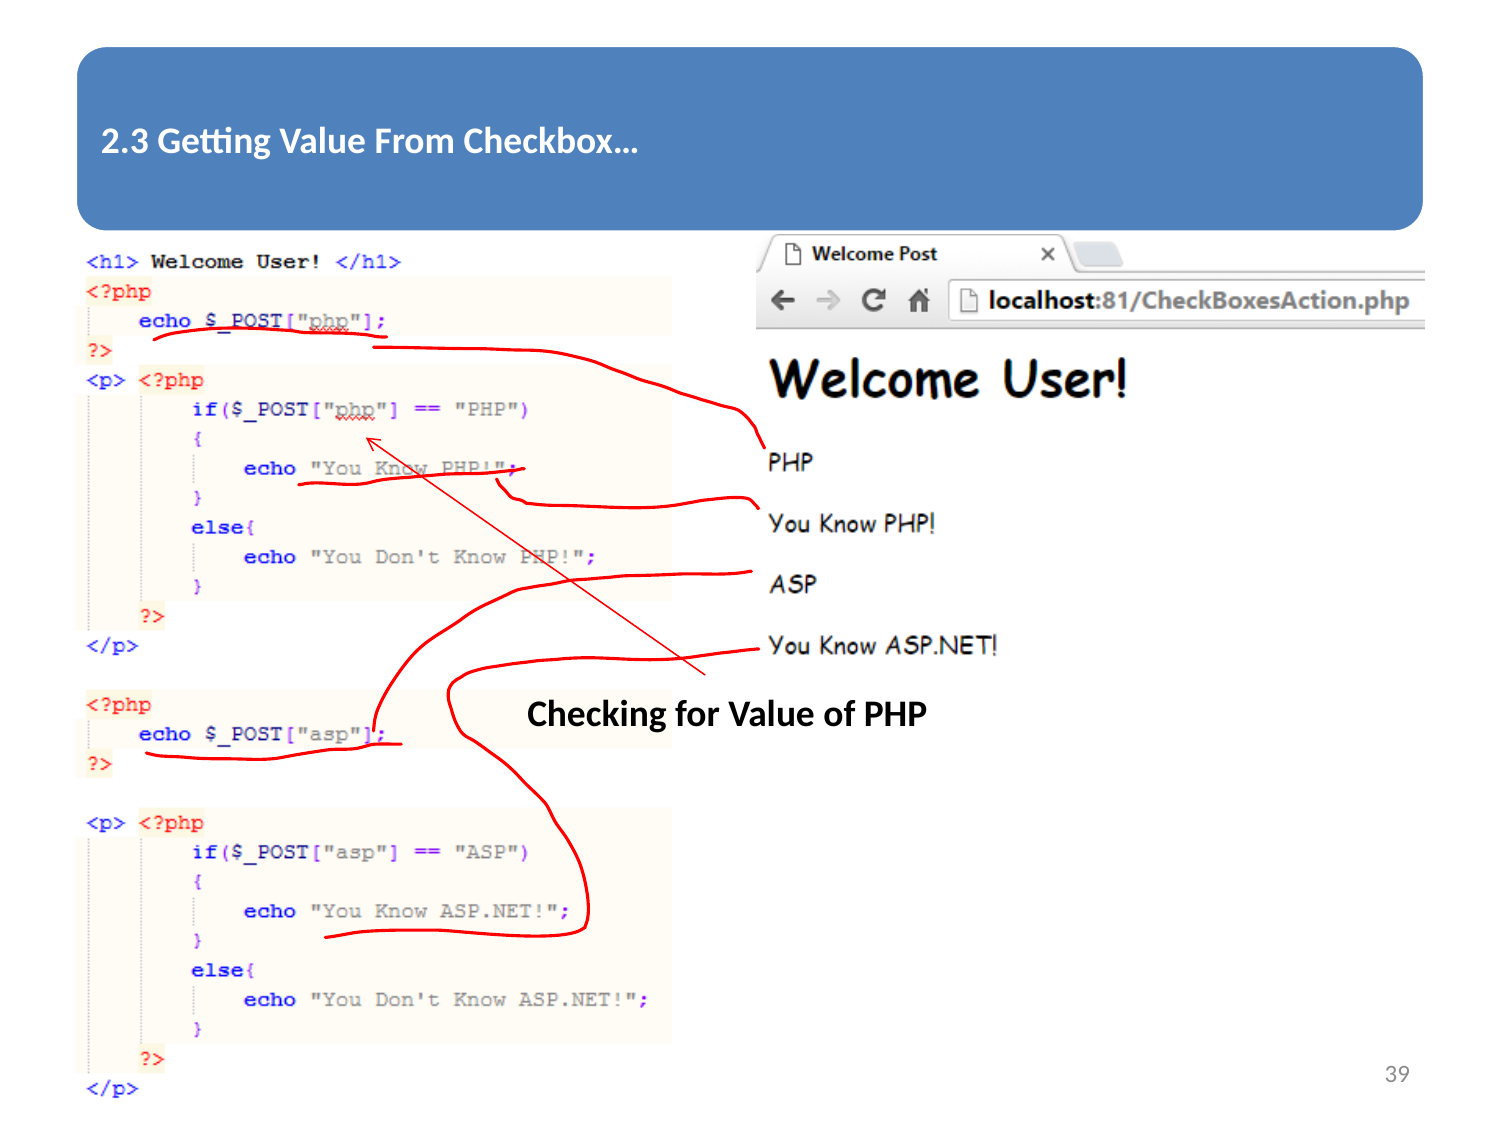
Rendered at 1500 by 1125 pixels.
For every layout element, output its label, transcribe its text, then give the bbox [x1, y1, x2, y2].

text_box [365, 437, 706, 676]
text_box Checking for Value of PHP [676, 681, 988, 742]
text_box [74, 44, 1426, 233]
picture [755, 233, 1426, 690]
slide_number 39 [1074, 1042, 1425, 1103]
picture [74, 247, 672, 1103]
